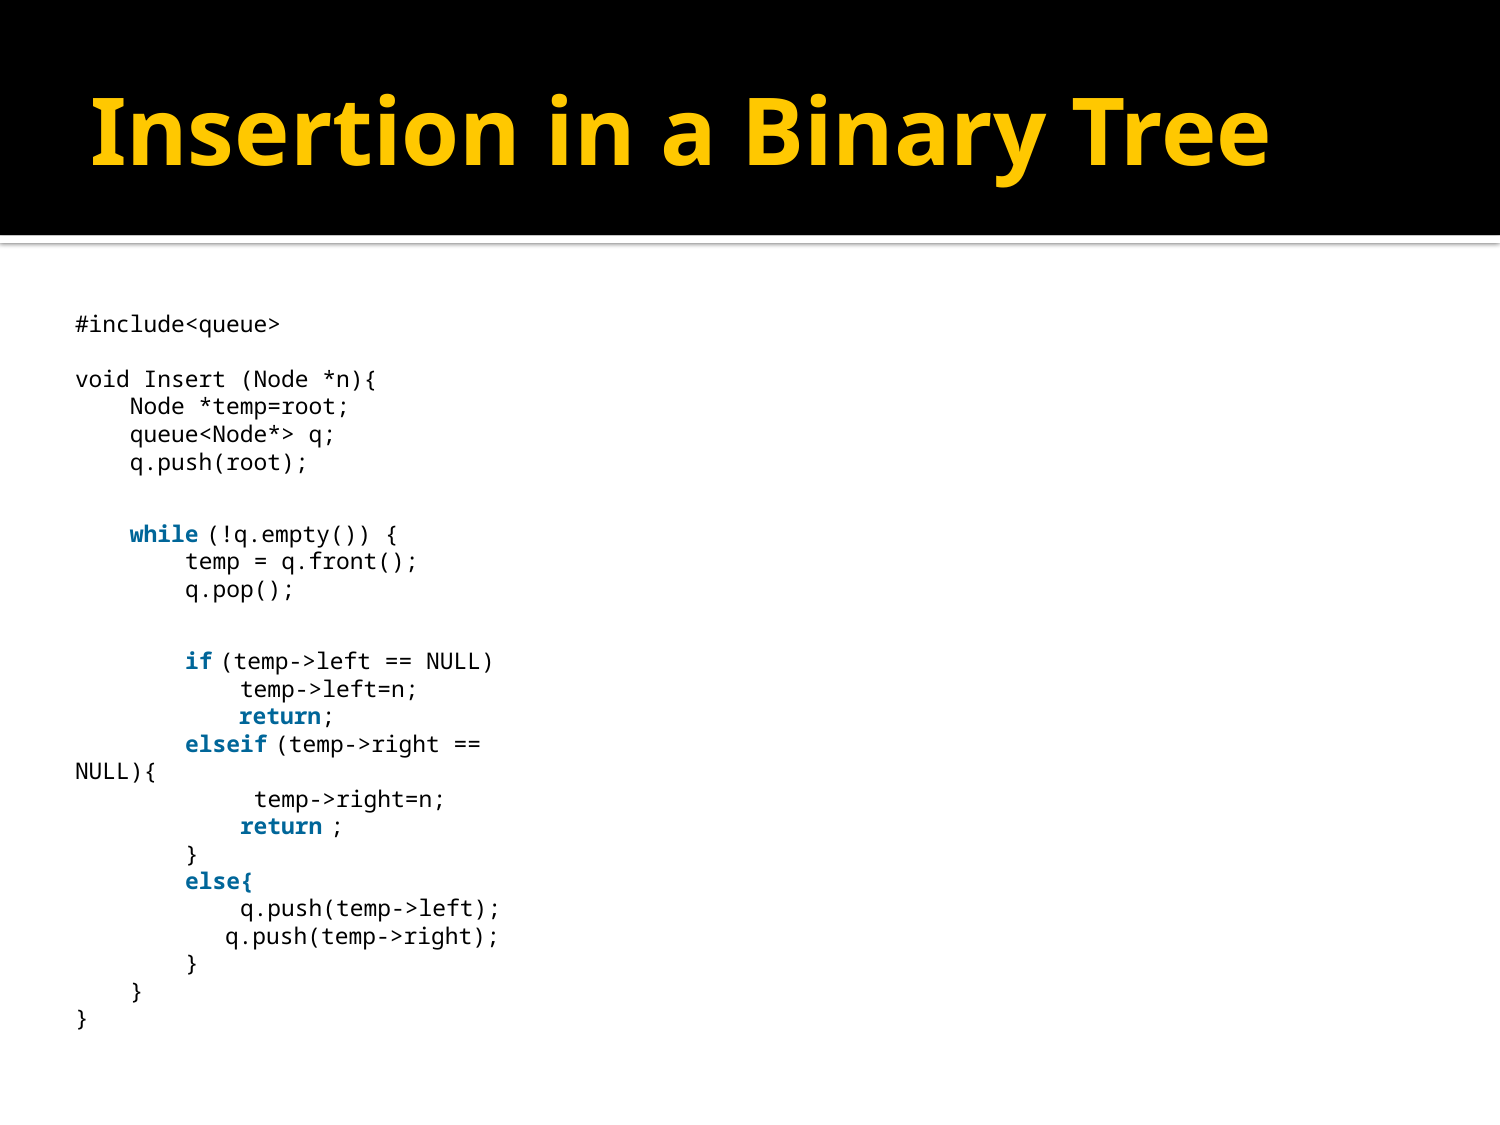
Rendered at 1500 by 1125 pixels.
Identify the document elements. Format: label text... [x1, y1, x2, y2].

title Insertion in a Binary Tree [75, 25, 1425, 231]
list #include<queue> void Insert (Node *n){ Node *temp=root; queue<Node*> q; q.push(root); while (!q.empty()) { temp = q.front(); q.pop(); if (temp->left == NULL) temp->left=n; return; elseif (temp->right == NULL){ temp->right=n; return ; } else{ q.push(temp->left); q.push(temp->right); } } } [74, 309, 537, 1032]
